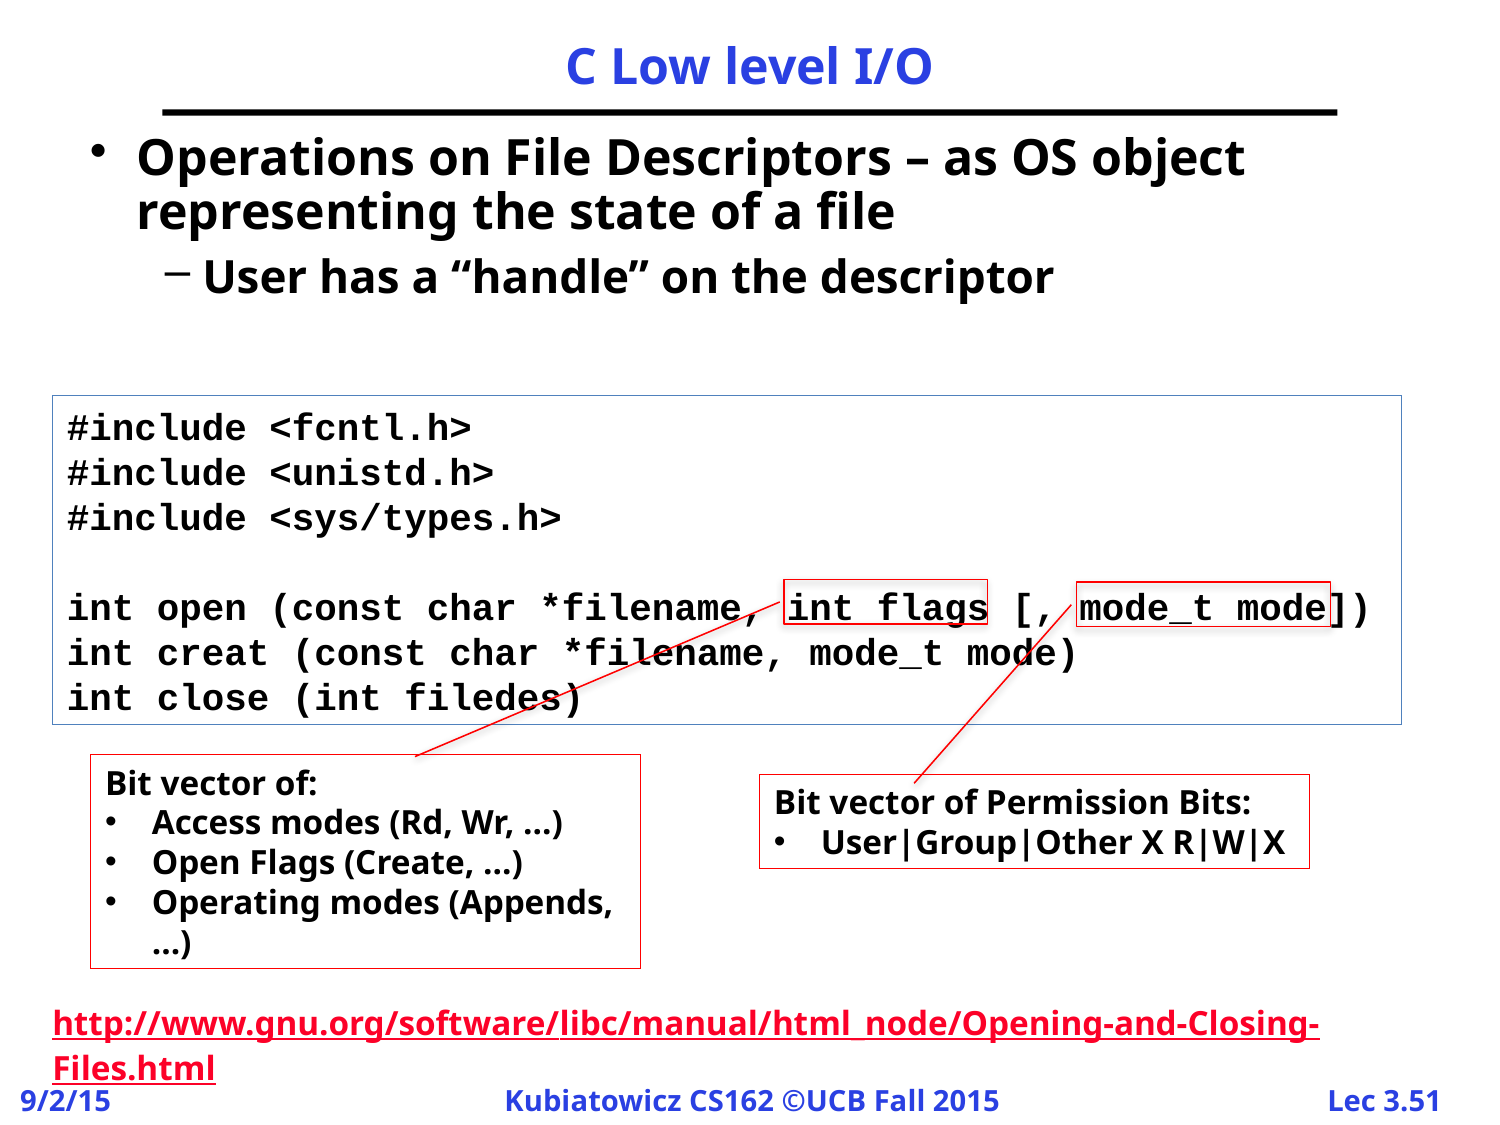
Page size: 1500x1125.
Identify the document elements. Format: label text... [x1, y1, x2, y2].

text_box [921, 604, 1072, 774]
text_box [419, 601, 781, 754]
title C Low level I/O [162, 24, 1338, 113]
text_box Bit vector of: Access modes (Rd, Wr, …) Open Flags (Create, …) Operating modes (Appends, …) [90, 754, 641, 969]
text_box http://www.gnu.org/software/libc/manual/html_node/Opening-and-Closing-Files.html [37, 994, 1473, 1100]
text_box [783, 579, 988, 625]
text_box #include <fcntl.h> #include <unistd.h> #include <sys/types.h> int open (const char *filename, int flags [, mode_t mode]) int creat (const char *filename, mode_t mode) int close (int filedes) [52, 395, 1402, 725]
text_box [1076, 581, 1331, 627]
text_box Bit vector of Permission Bits: User|Group|Other X R|W|X [759, 774, 1310, 869]
list Operations on File Descriptors – as OS object representing the state of a file User has a “handle” on the descriptor [75, 125, 1425, 373]
